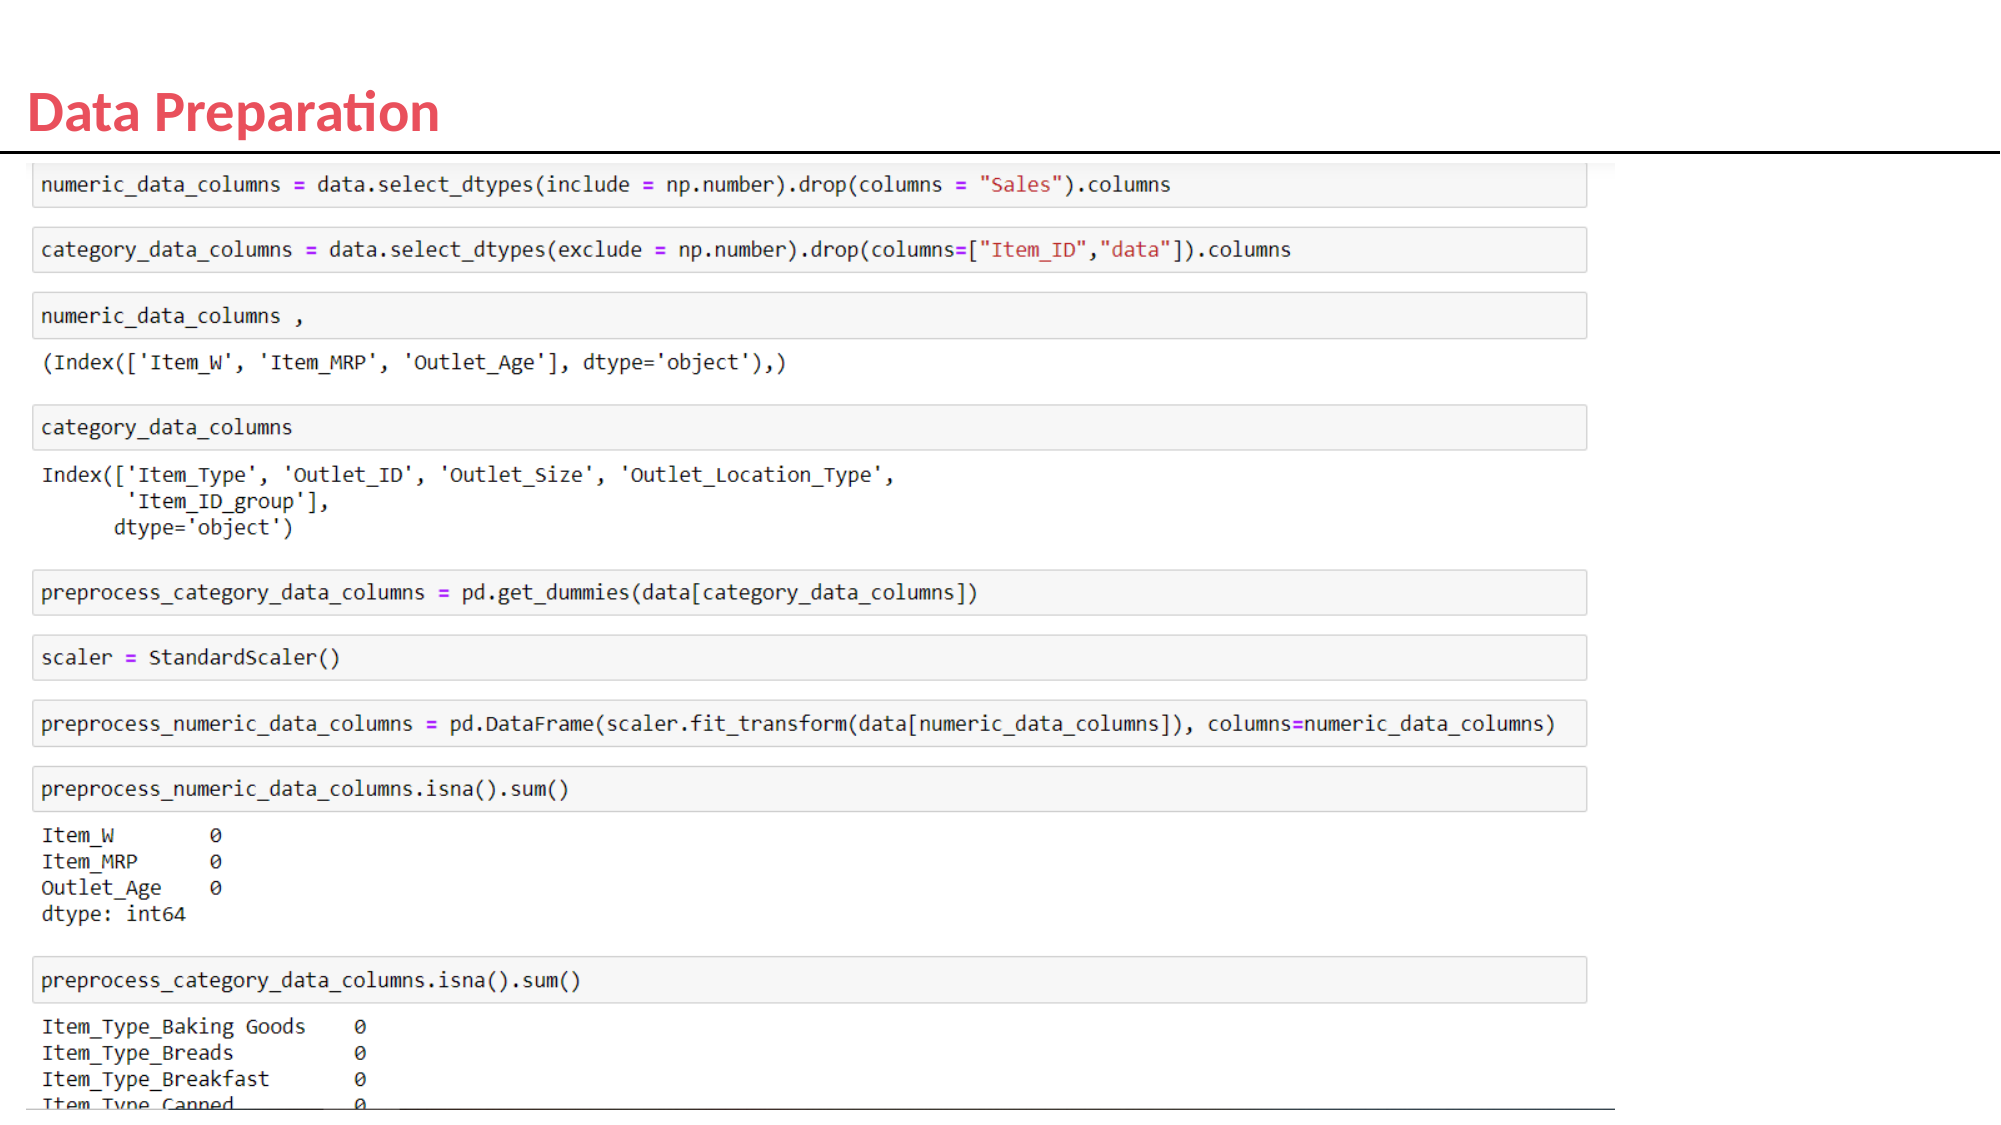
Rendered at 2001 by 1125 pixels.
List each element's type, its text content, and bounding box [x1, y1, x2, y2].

picture [26, 163, 1616, 1110]
title Data Preparation [12, 73, 1738, 151]
